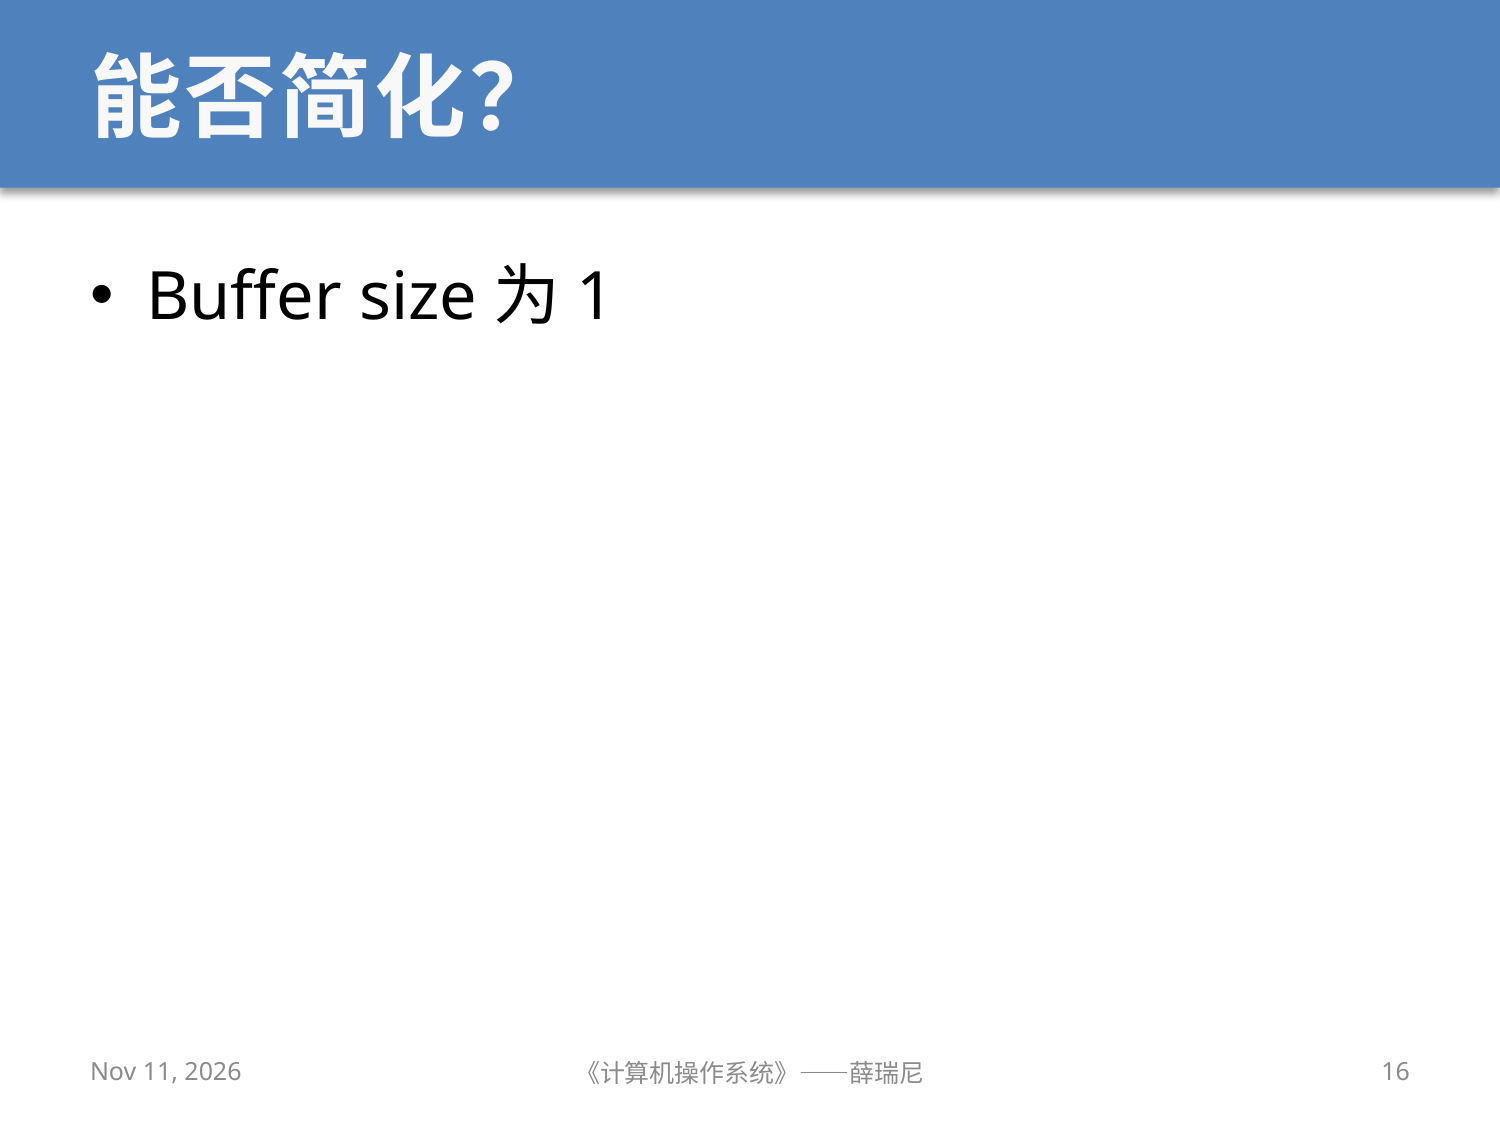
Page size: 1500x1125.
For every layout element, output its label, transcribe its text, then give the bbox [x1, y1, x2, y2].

list Buffer size为1 [75, 221, 1425, 1021]
title 能否简化？ [75, 0, 1425, 188]
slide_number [75, 1042, 425, 1103]
slide_number 16 [1074, 1042, 1425, 1103]
footer 《计算机操作系统》——薛瑞尼 [425, 1042, 1074, 1103]
